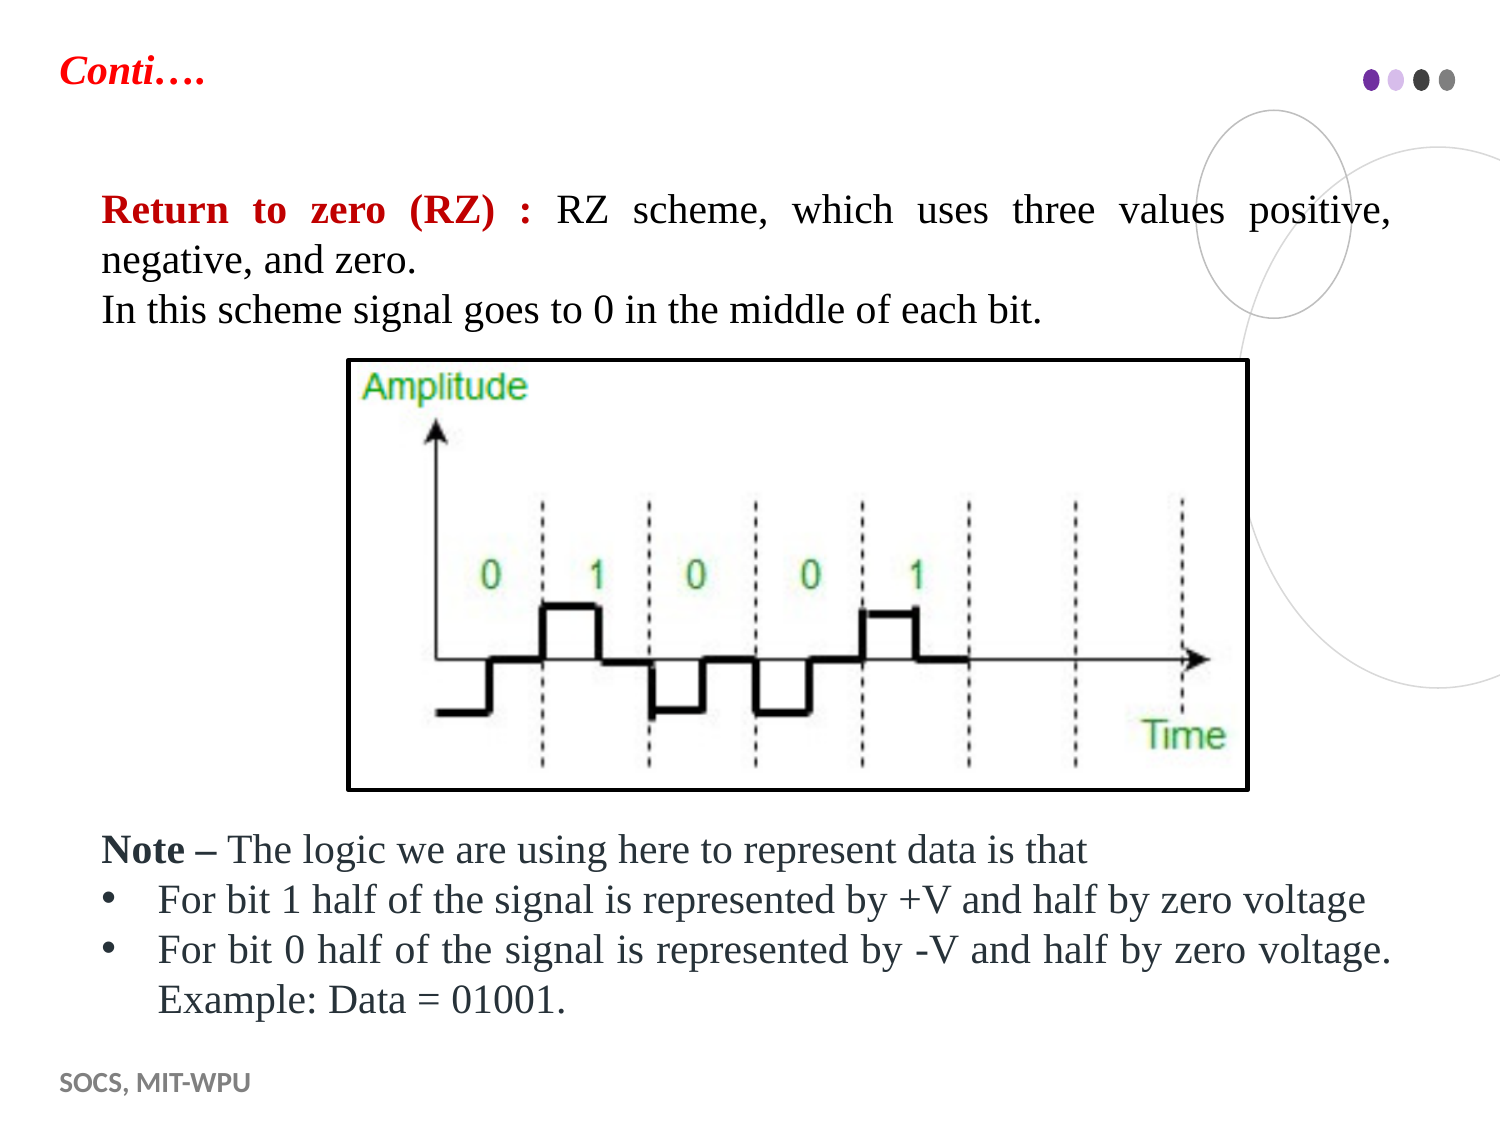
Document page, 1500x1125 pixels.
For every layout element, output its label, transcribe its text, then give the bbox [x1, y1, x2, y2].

text_box Note – The logic we are using here to represent data is that For bit 1 half of the signal is represented by +V and half by zero voltage For bit 0 half of the signal is represented by -V and half by zero voltage. Example: Data = 01001. [86, 814, 1408, 1030]
list SOCS, MIT-WPU [44, 1060, 323, 1101]
picture [350, 361, 1246, 789]
text_box Return to zero (RZ) : RZ scheme, which uses three values positive, negative, and zero. In this scheme signal goes to 0 in the middle of each bit. [86, 174, 1407, 340]
text_box Conti…. [44, 35, 323, 101]
